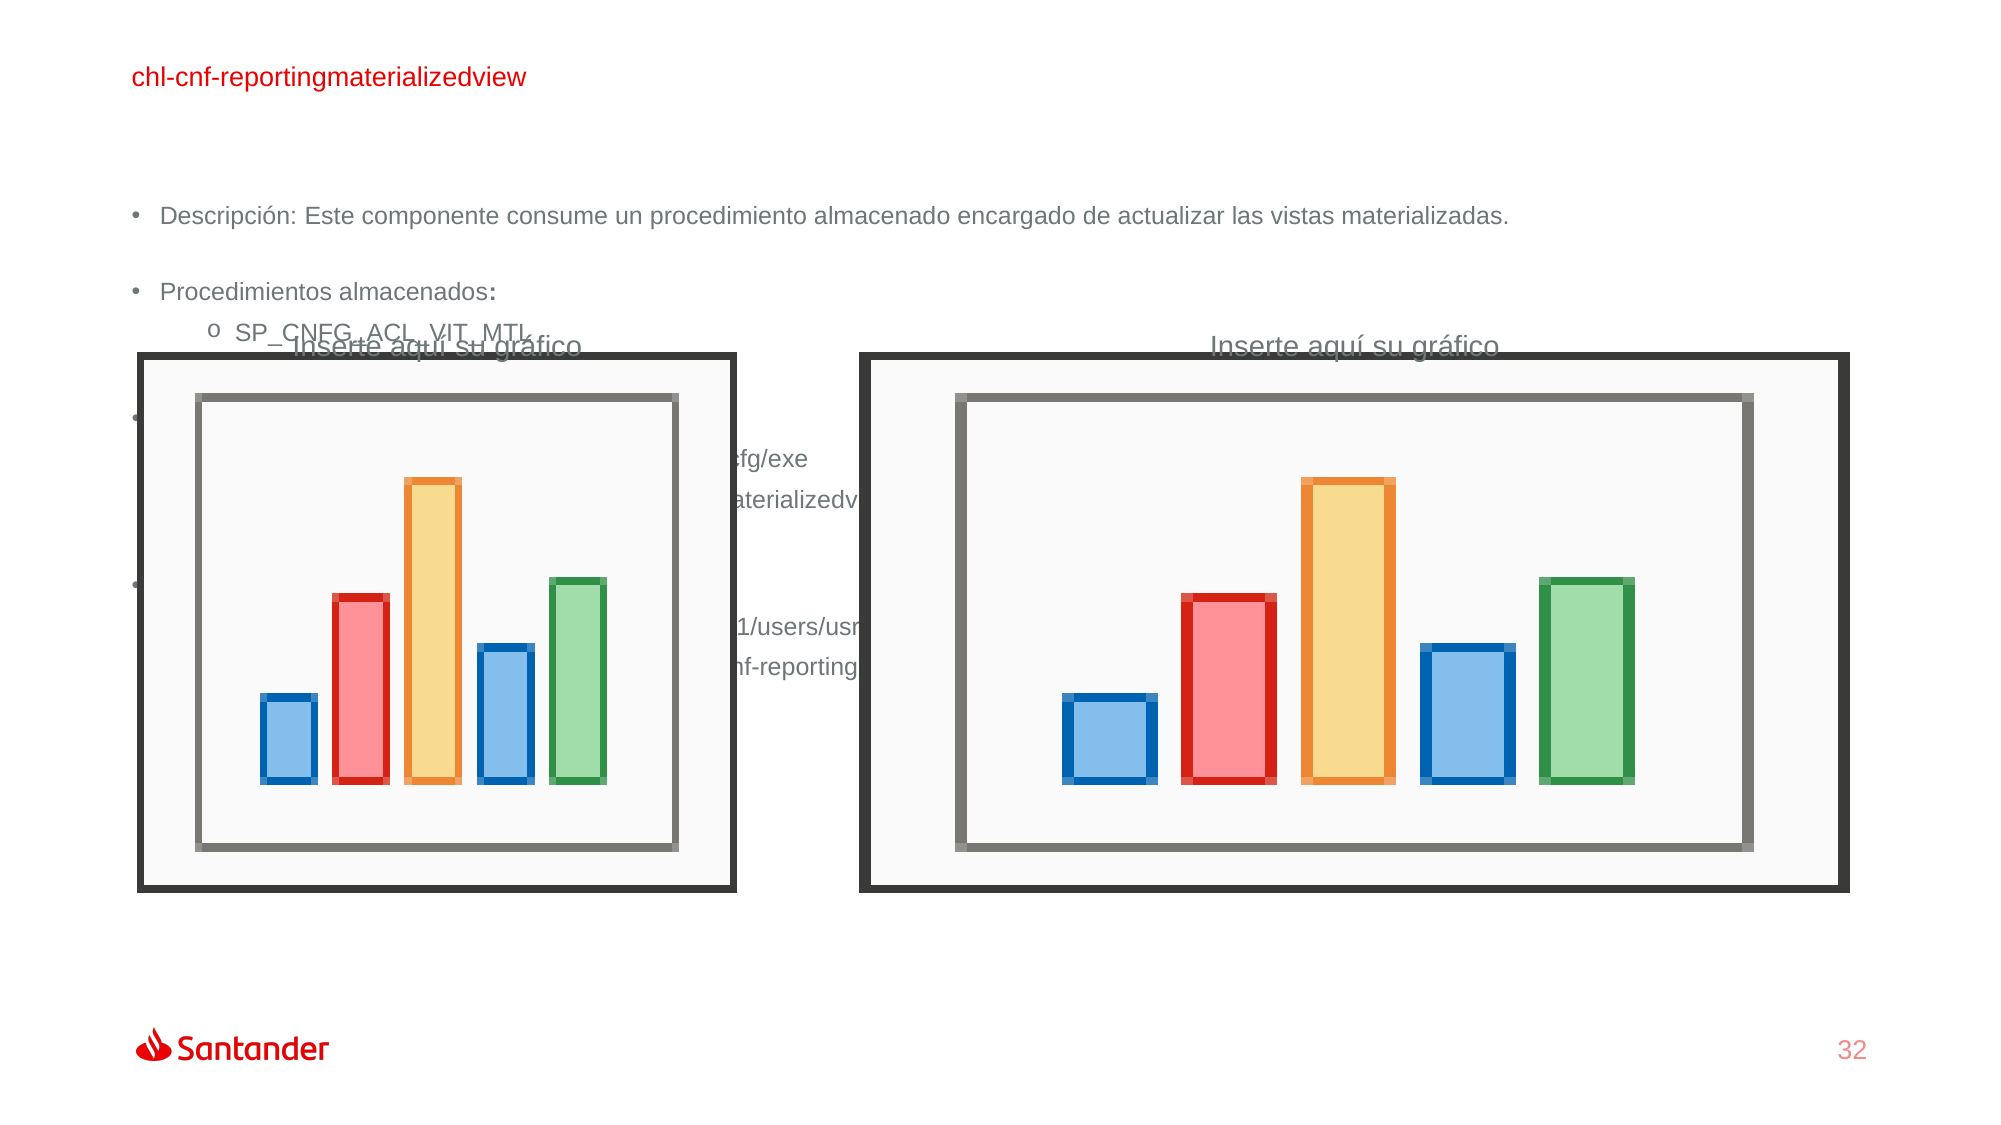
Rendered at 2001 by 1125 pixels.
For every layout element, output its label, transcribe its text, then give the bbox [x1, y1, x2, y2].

list Descripción: Este componente consume un procedimiento almacenado encargado de actualizar las vistas materializadas. Procedimientos almacenados: SP_CNFG_ACL_VIT_MTL URL: Directorio JAR ejecutable: /u01/users/usr_cfg/exe Nombre JAR ejecutable: chl-cnf-reportingmaterializedview-0.0.1-SNAPSHOT.jar Logs: Directorio logs técnicos de ejecutable: /u01/users/usr_cfg/log Nombre logs técnicos de ejecutable: chl-cnf-reportingmaterializedview.log [116, 195, 1881, 919]
picture [136, 1027, 329, 1061]
slide_number 32 [1432, 1018, 1883, 1079]
list chl-cnf-reportingmaterializedview [116, 55, 1882, 106]
